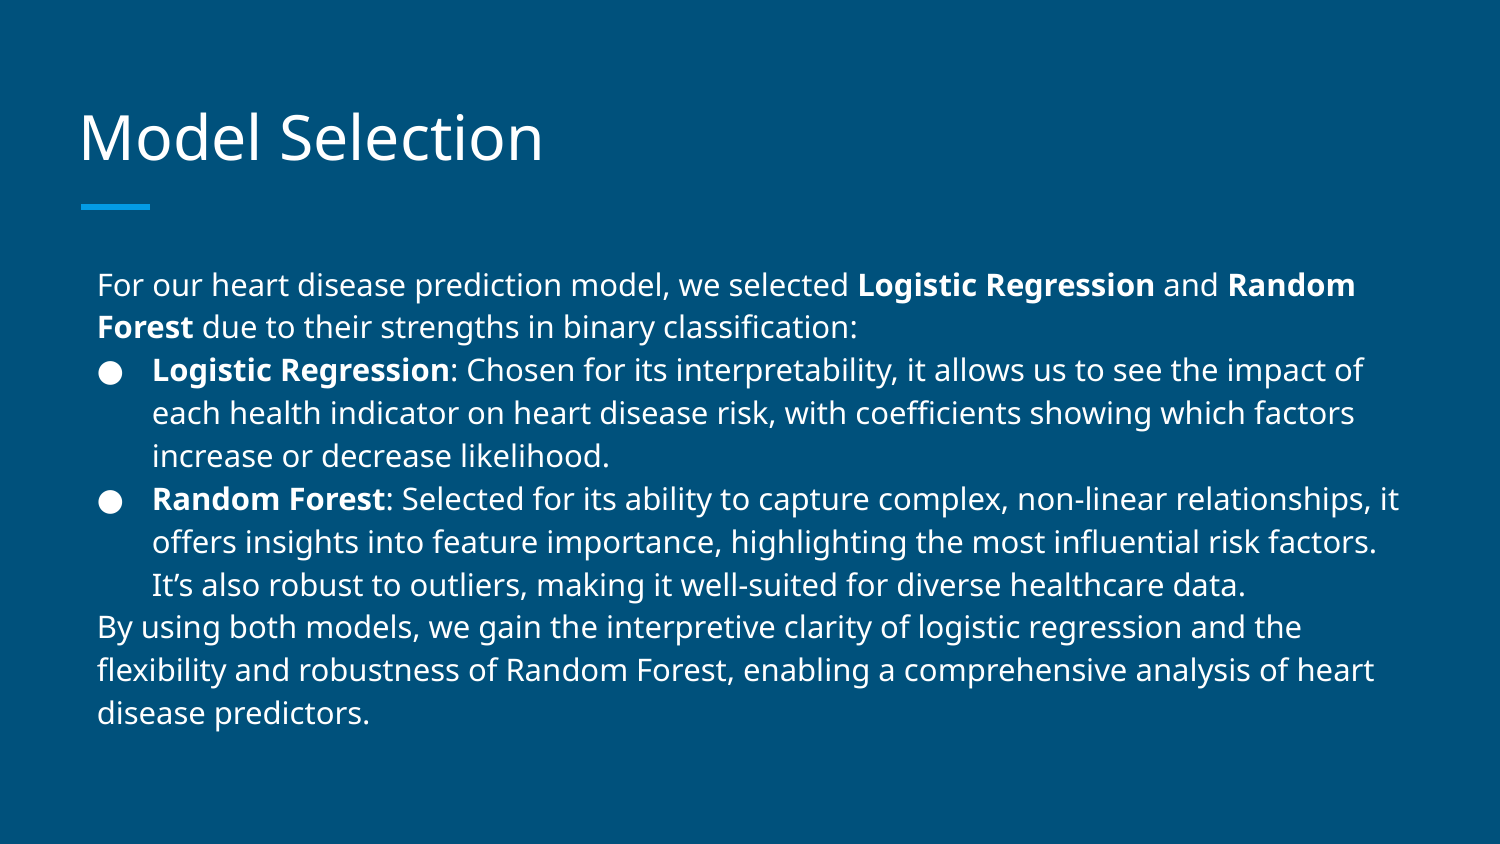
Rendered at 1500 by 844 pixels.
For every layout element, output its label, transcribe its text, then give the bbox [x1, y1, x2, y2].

title Model Selection [63, 75, 1437, 188]
list For our heart disease prediction model, we selected Logistic Regression and Random Forest due to their strengths in binary classification: Logistic Regression: Chosen for its interpretability, it allows us to see the impact of each health indicator on heart disease risk, with coefficients showing which factors increase or decrease likelihood. Random Forest: Selected for its ability to capture complex, non-linear relationships, it offers insights into feature importance, highlighting the most influential risk factors. It’s also robust to outliers, making it well-suited for diverse healthcare data. By using both models, we gain the interpretive clarity of logistic regression and the flexibility and robustness of Random Forest, enabling a comprehensive analysis of heart disease predictors. [63, 244, 1437, 750]
